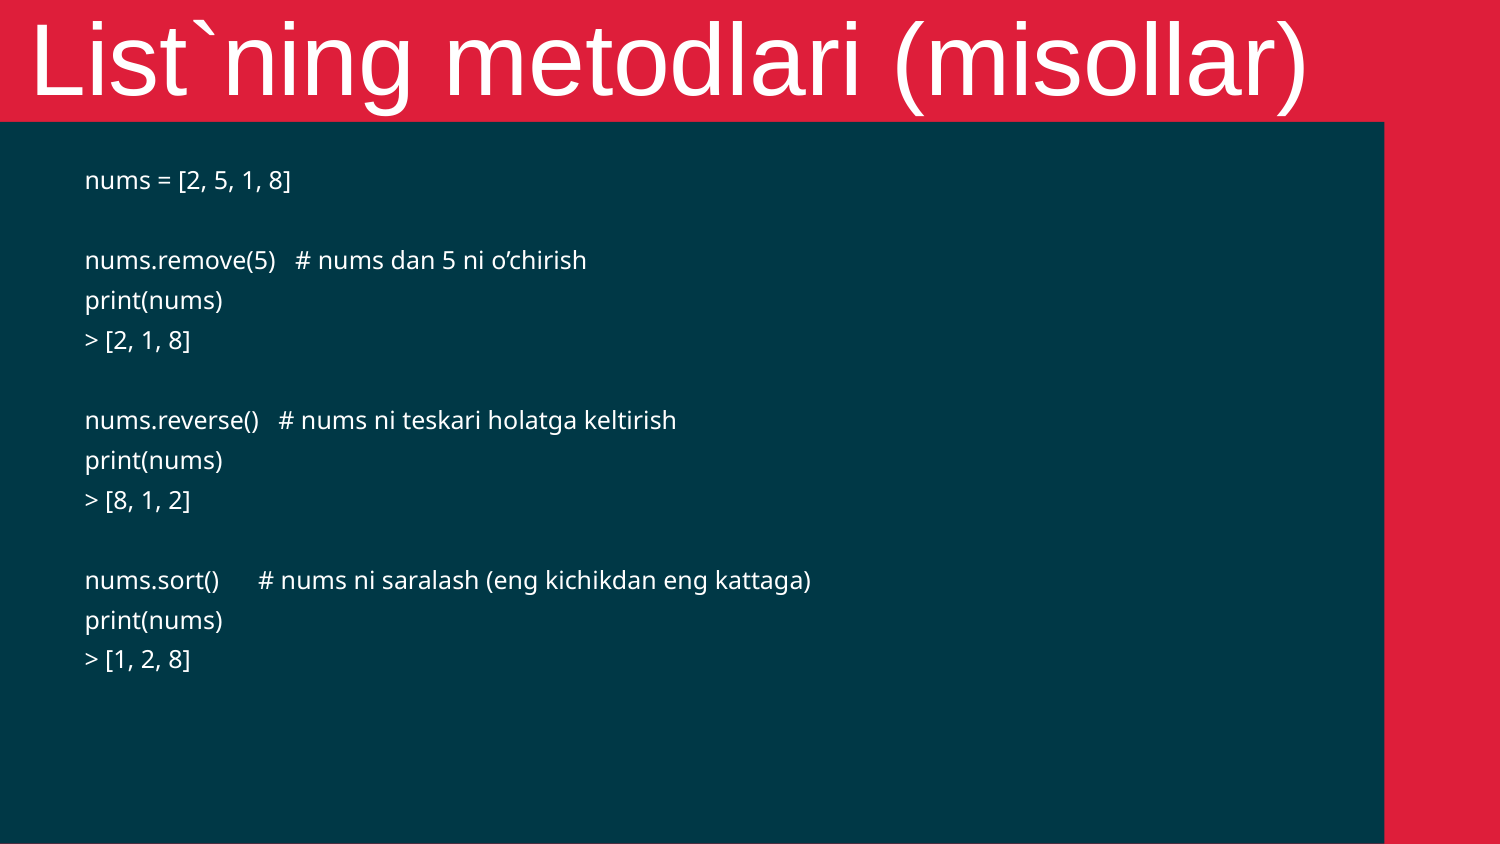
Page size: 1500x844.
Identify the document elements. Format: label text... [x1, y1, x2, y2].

text_box nums = [2, 5, 1, 8] nums.remove(5) # nums dan 5 ni o’chirish print(nums) > [2, 1, 8] nums.reverse() # nums ni teskari holatga keltirish print(nums) > [8, 1, 2] nums.sort() # nums ni saralash (eng kichikdan eng kattaga) print(nums) > [1, 2, 8] [69, 163, 1143, 814]
text_box [0, 121, 1385, 844]
text_box List`ning metodlari (misollar) [29, 7, 1332, 200]
